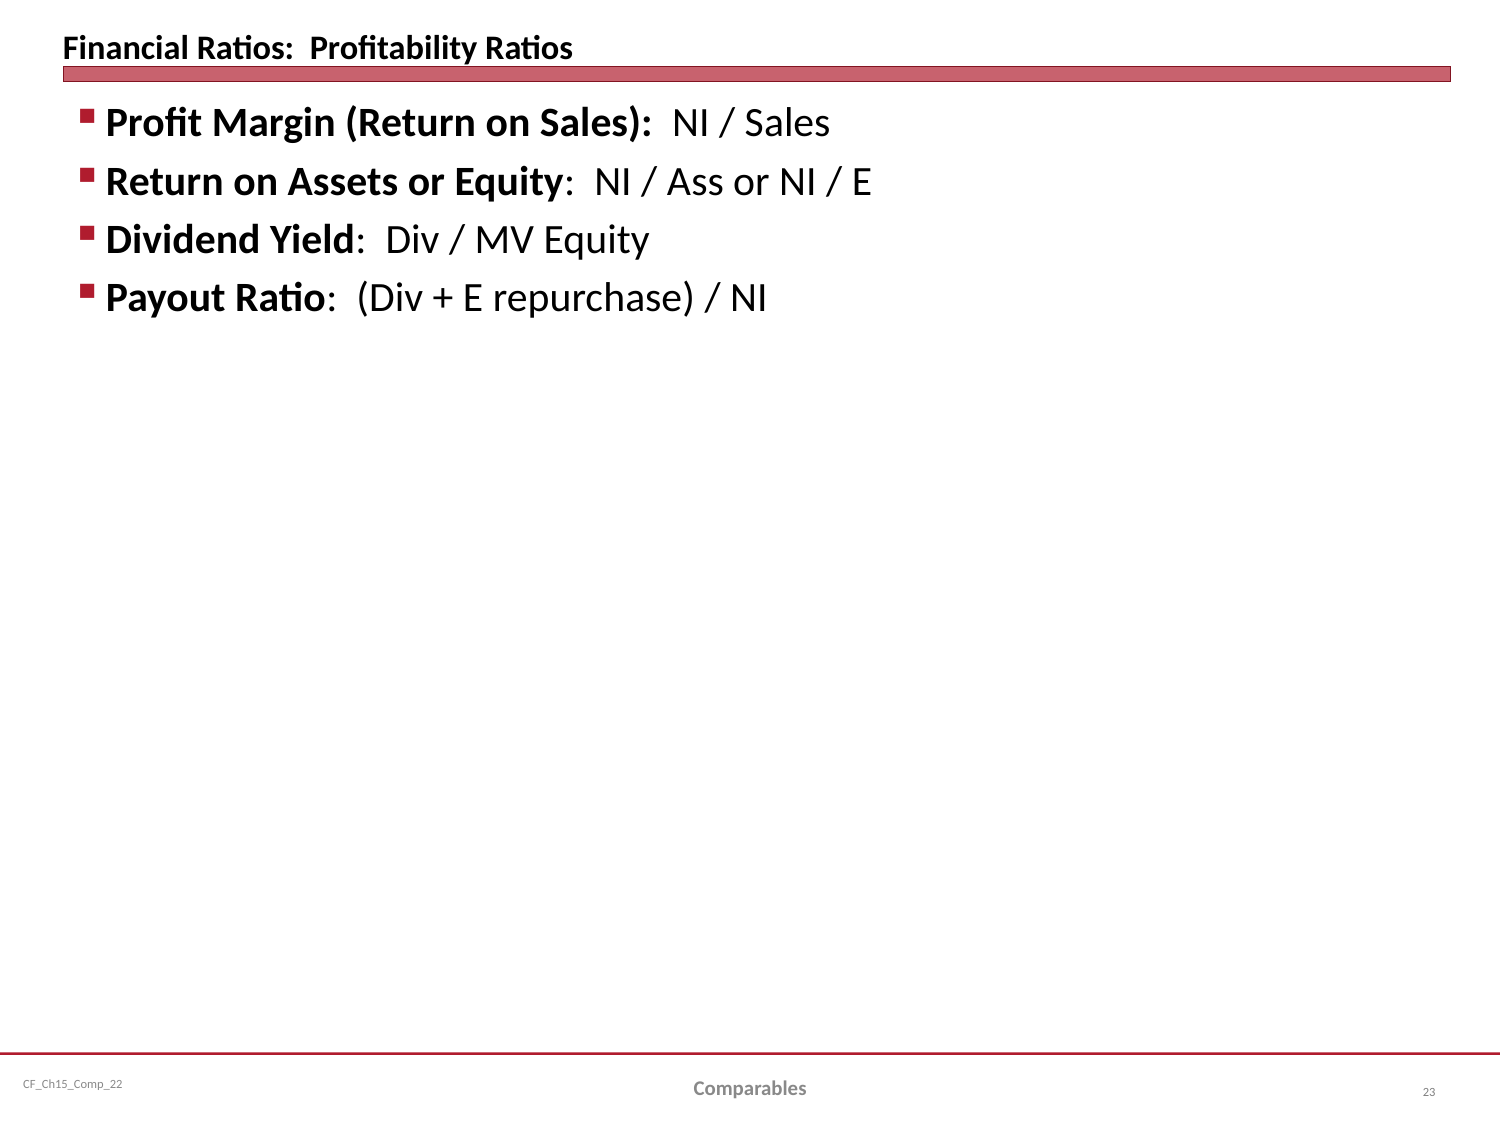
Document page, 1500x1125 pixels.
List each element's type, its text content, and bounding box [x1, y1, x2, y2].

title Financial Ratios: Profitability Ratios [62, 6, 1451, 67]
slide_number 23 [1375, 1061, 1451, 1122]
list Profit Margin (Return on Sales): NI / Sales Return on Assets or Equity: NI / Ass or NI / E Dividend Yield: Div / MV Equity Payout Ratio: (Div + E repurchase) / NI [63, 87, 1451, 1041]
footer Comparables [512, 1056, 988, 1117]
